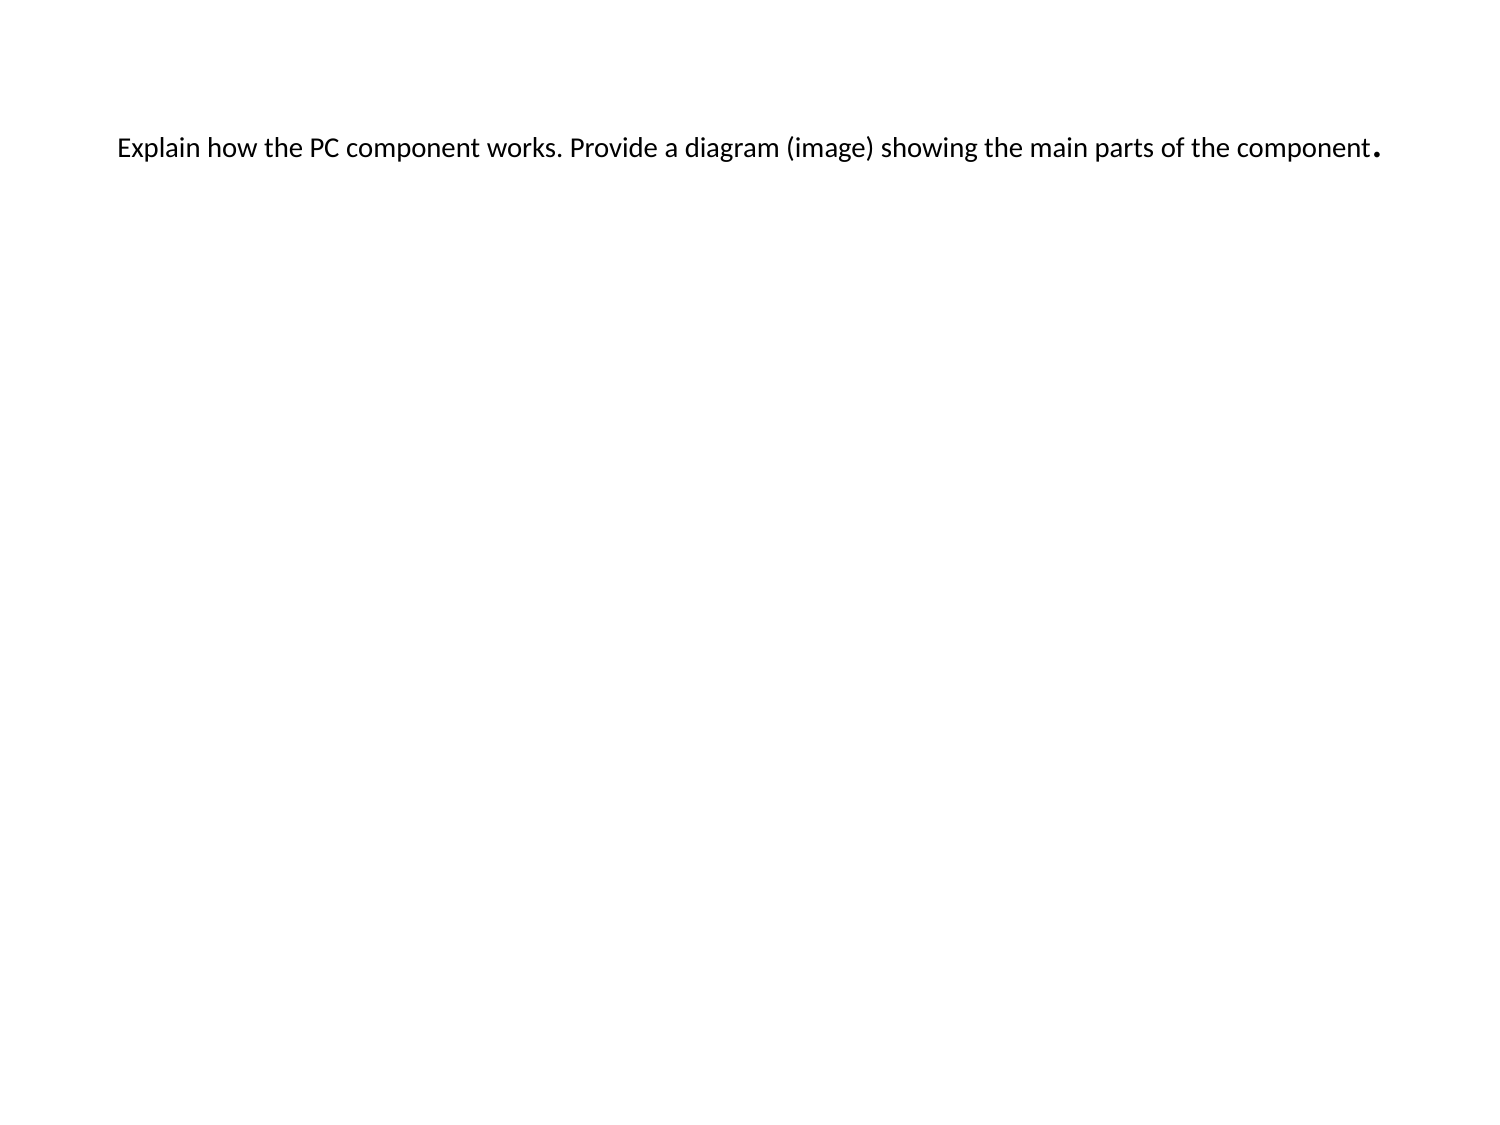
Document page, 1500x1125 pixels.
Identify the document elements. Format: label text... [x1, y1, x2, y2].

title Explain how the PC component works. Provide a diagram (image) showing the main parts of the component. [75, 45, 1425, 233]
